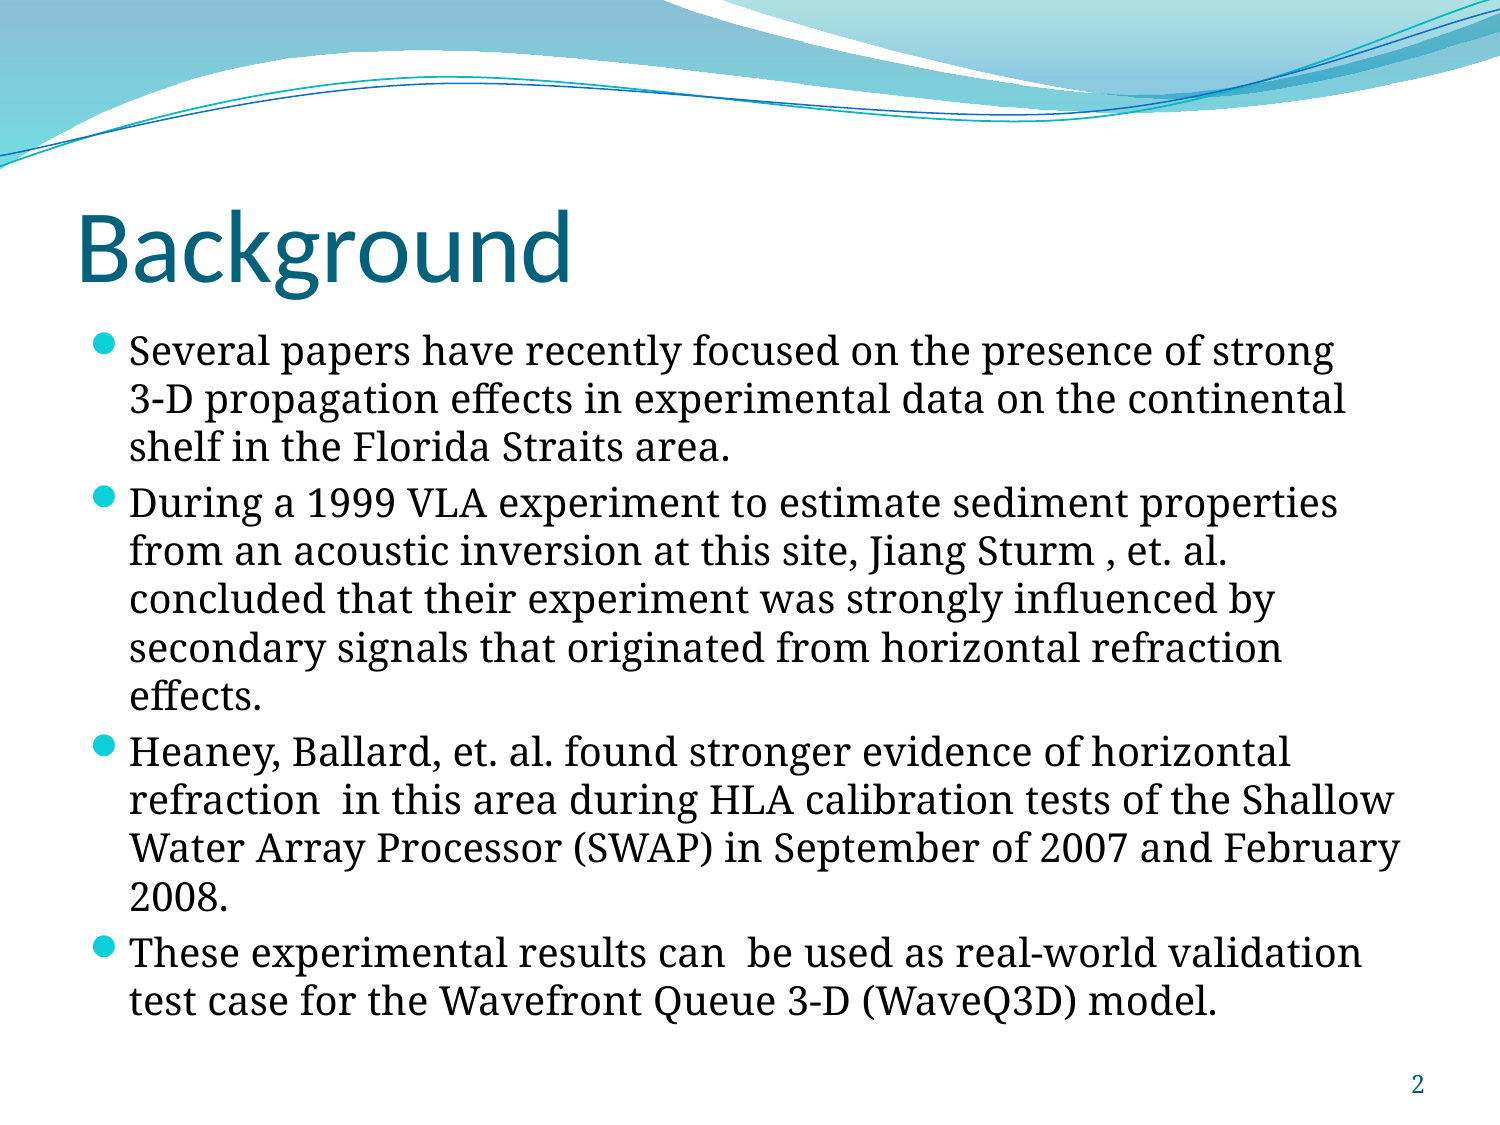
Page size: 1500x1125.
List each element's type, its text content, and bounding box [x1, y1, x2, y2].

title Background [75, 115, 1425, 303]
slide_number 2 [1299, 1042, 1425, 1103]
list Several papers have recently focused on the presence of strong 3D propagation effects in experimental data on the continental shelf in the Florida Straits area. During a 1999 VLA experiment to estimate sediment properties from an acoustic inversion at this site, Jiang Sturm , et. al. concluded that their experiment was strongly influenced by secondary signals that originated from horizontal refraction effects. Heaney, Ballard, et. al. found stronger evidence of horizontal refraction in this area during HLA calibration tests of the Shallow Water Array Processor (SWAP) in September of 2007 and February 2008. These experimental results can be used as real-world validation test case for the Wavefront Queue 3-D (WaveQ3D) model. [75, 317, 1425, 1038]
